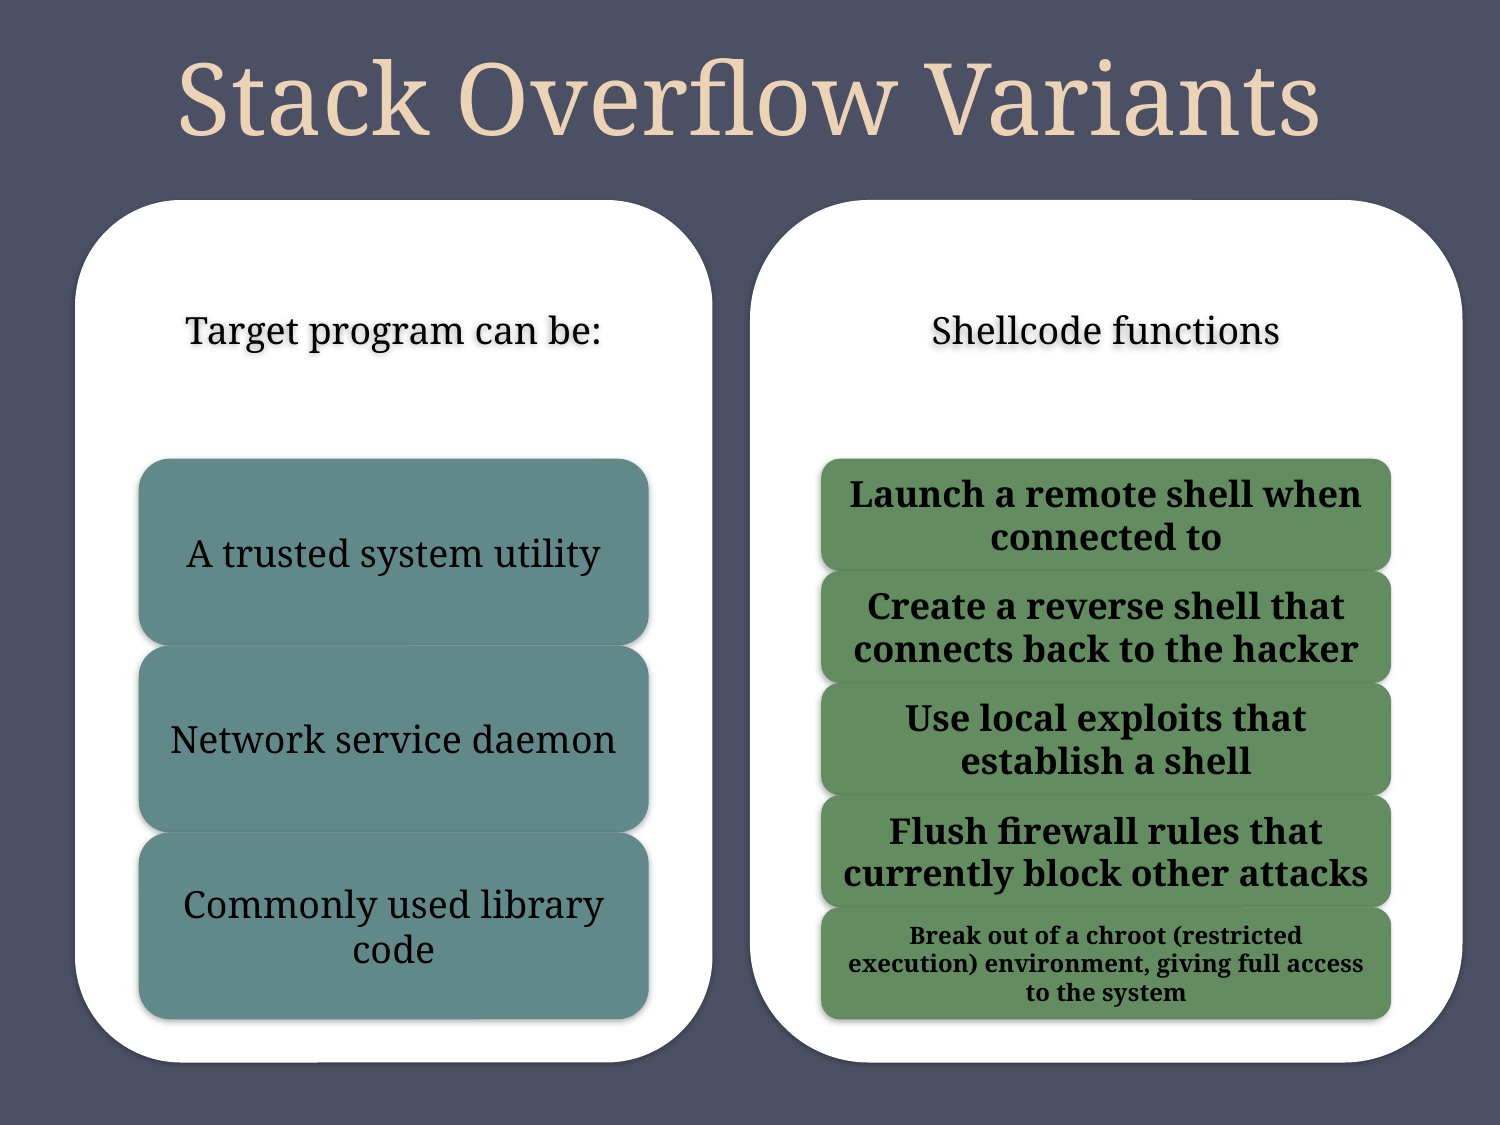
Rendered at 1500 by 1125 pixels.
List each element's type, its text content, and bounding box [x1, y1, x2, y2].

title Stack Overflow Variants [0, 0, 1500, 163]
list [749, 199, 1463, 1063]
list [74, 199, 713, 1063]
